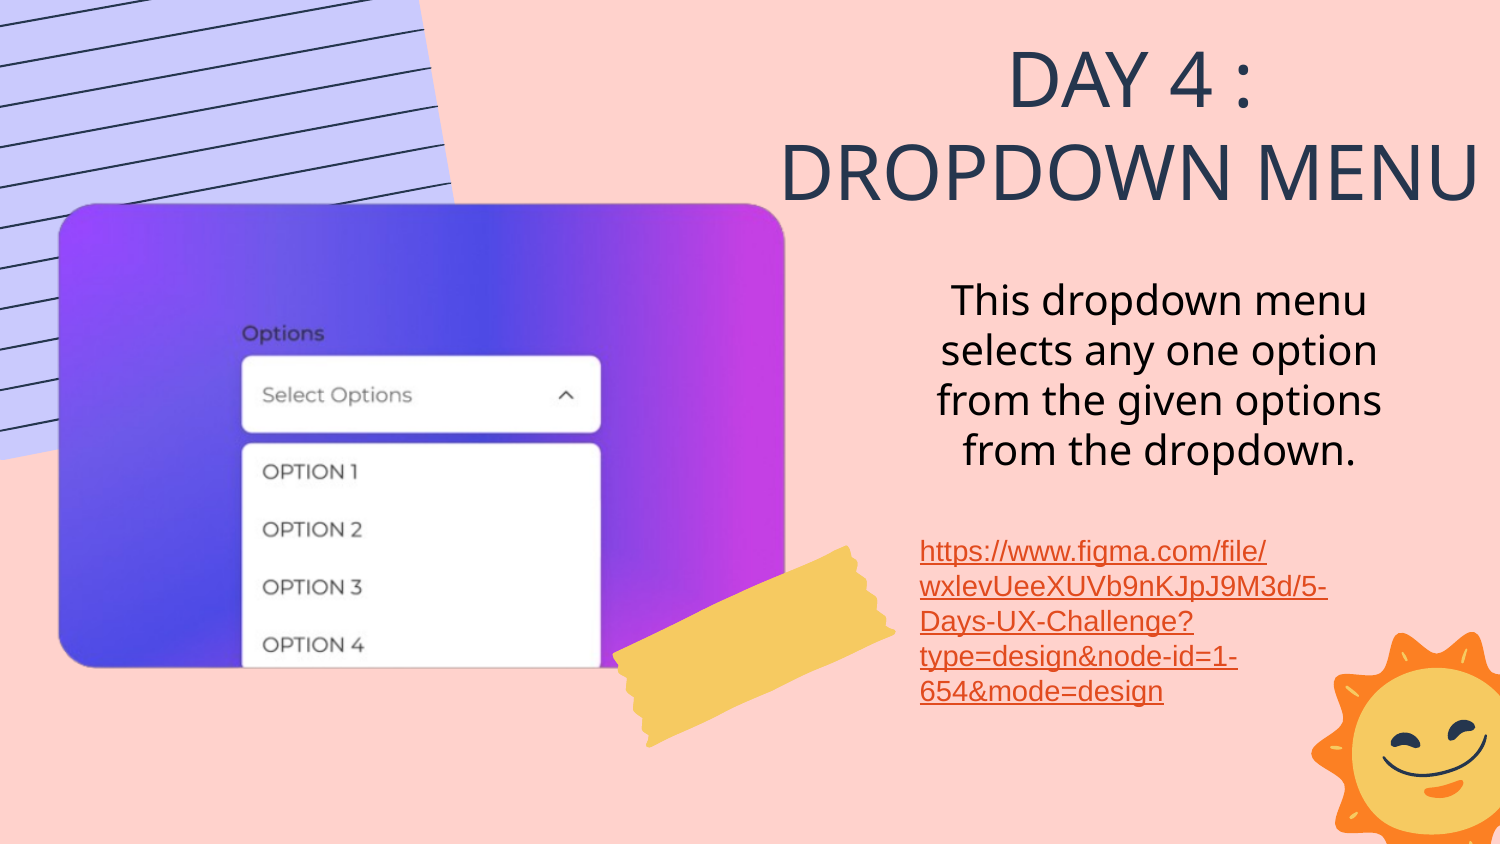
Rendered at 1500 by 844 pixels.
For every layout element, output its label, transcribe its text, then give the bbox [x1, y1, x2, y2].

text_box https://www.figma.com/file/wxlevUeeXUVb9nKJpJ9M3d/5-Days-UX-Challenge?type=design&node-id=1-654&mode=design [904, 517, 1397, 722]
text_box This dropdown menu selects any one option from the given options from the dropdown. [888, 258, 1430, 489]
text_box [0, 0, 447, 423]
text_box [1313, 627, 1500, 844]
text_box DAY 4 : DROPDOWN MENU [740, 30, 1500, 216]
picture [42, 183, 798, 714]
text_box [612, 592, 888, 696]
